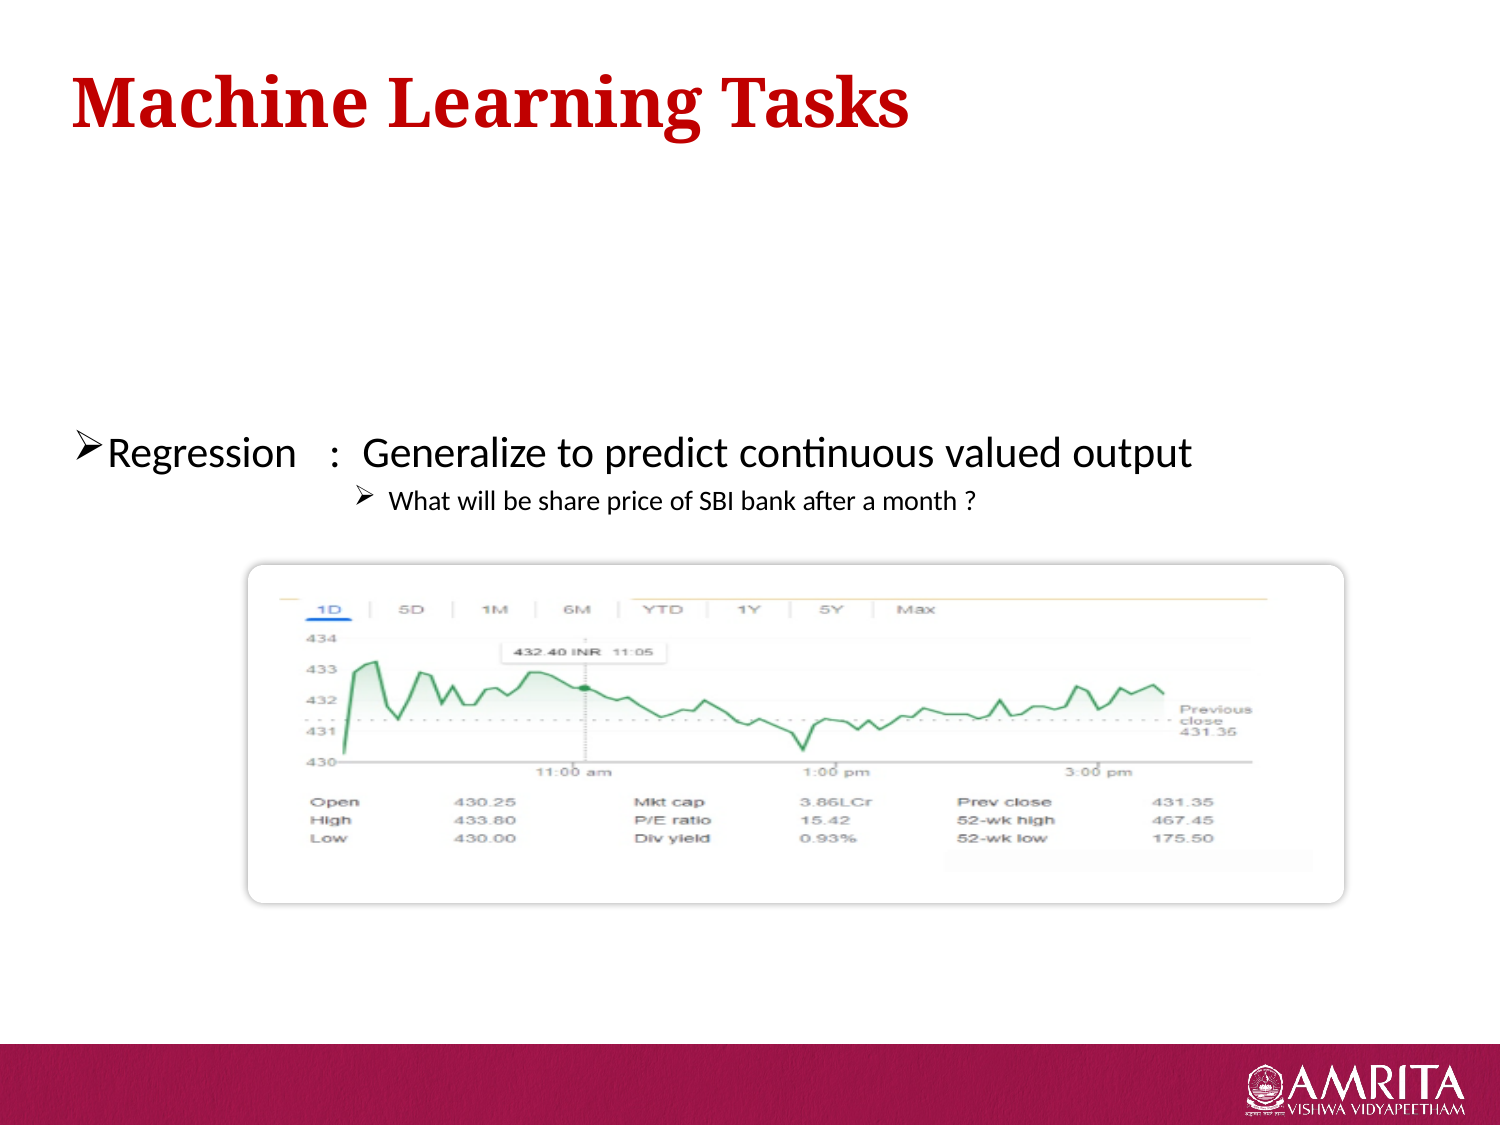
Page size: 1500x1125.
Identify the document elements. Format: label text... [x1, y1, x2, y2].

picture [0, 1044, 1500, 1125]
picture [279, 596, 1313, 872]
text_box : Generalize to predict continuous valued output What will be share price of SBI bank after a month ? [327, 414, 1199, 516]
text_box Regression [71, 422, 302, 477]
title Machine Learning Tasks [70, 57, 1450, 247]
